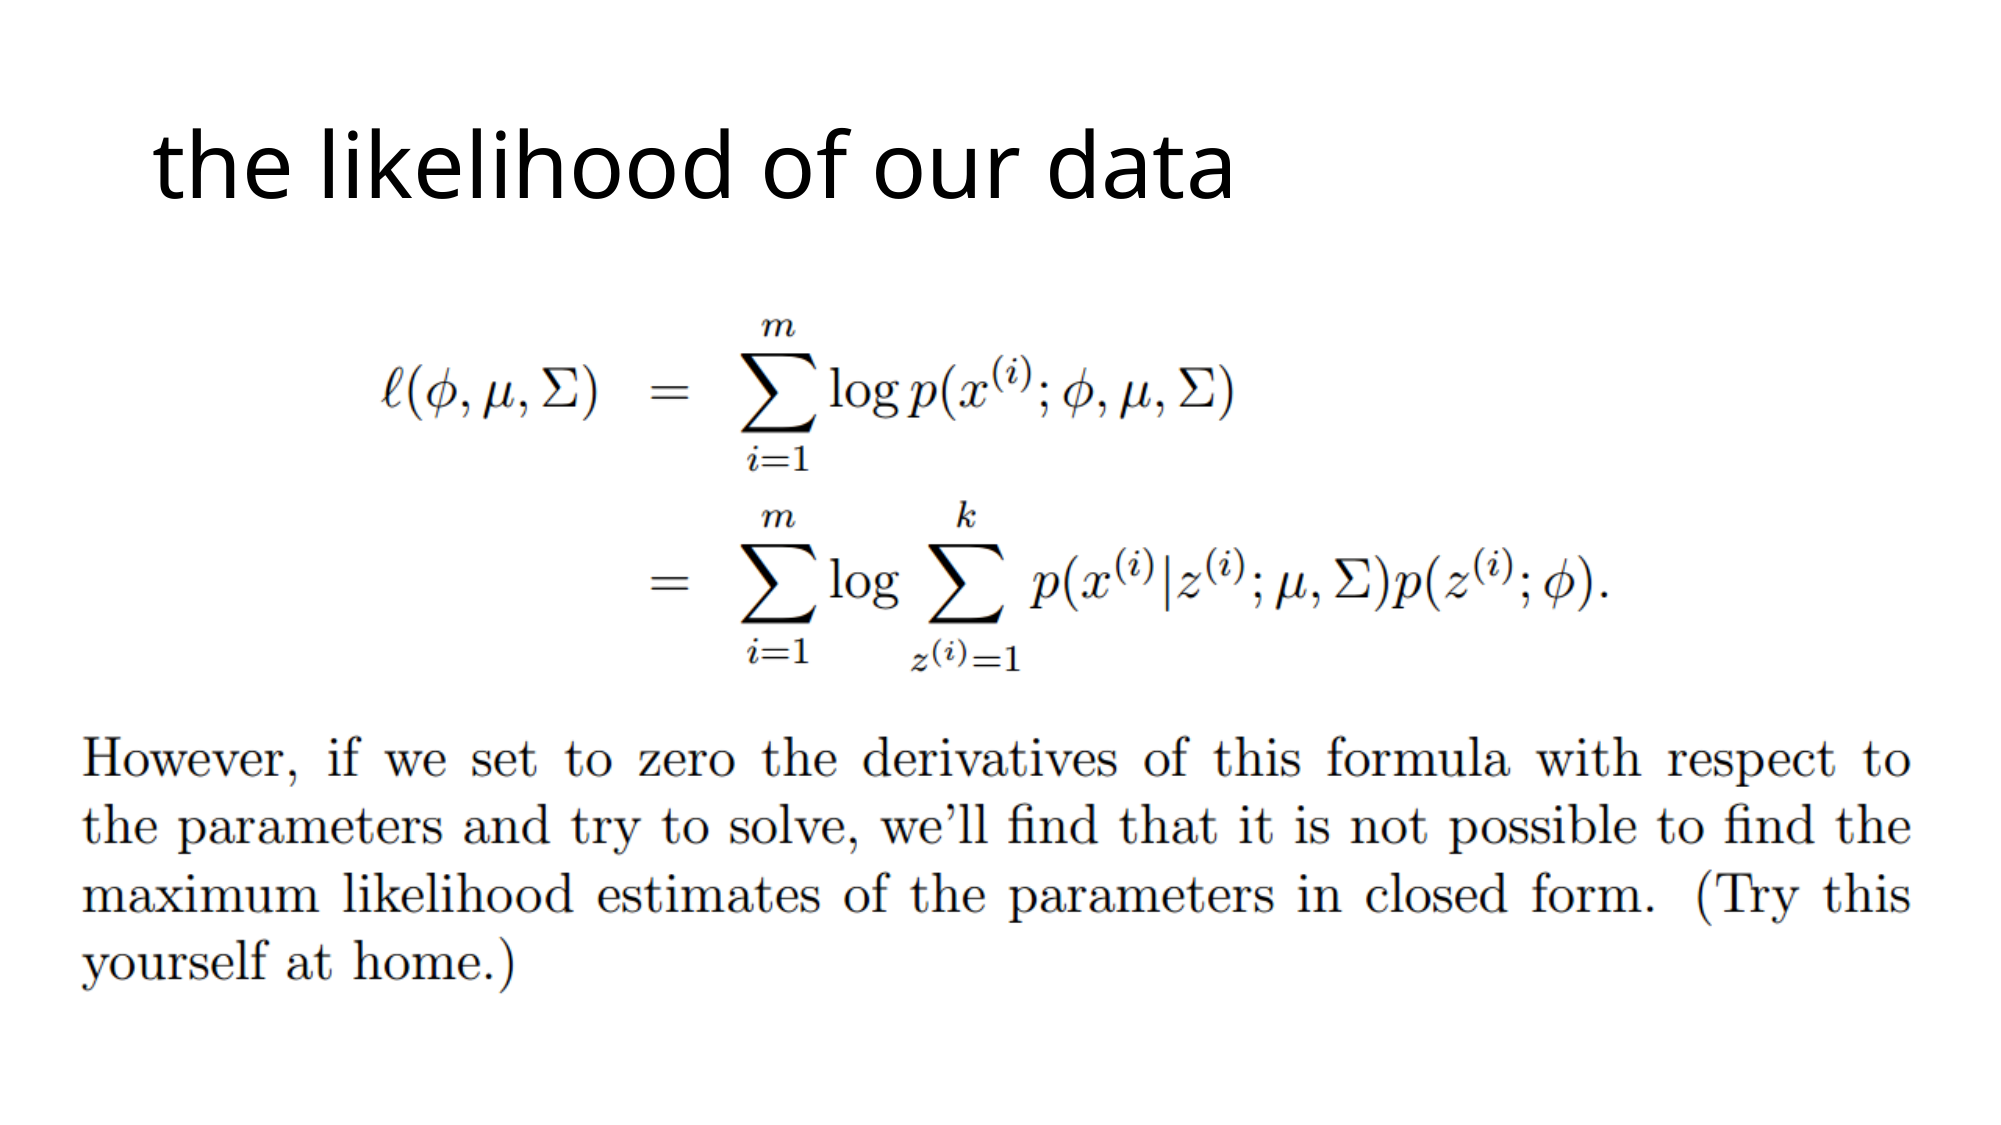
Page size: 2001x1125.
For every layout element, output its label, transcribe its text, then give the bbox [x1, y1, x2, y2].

title the likelihood of our data [137, 59, 1863, 277]
picture [52, 277, 1948, 995]
